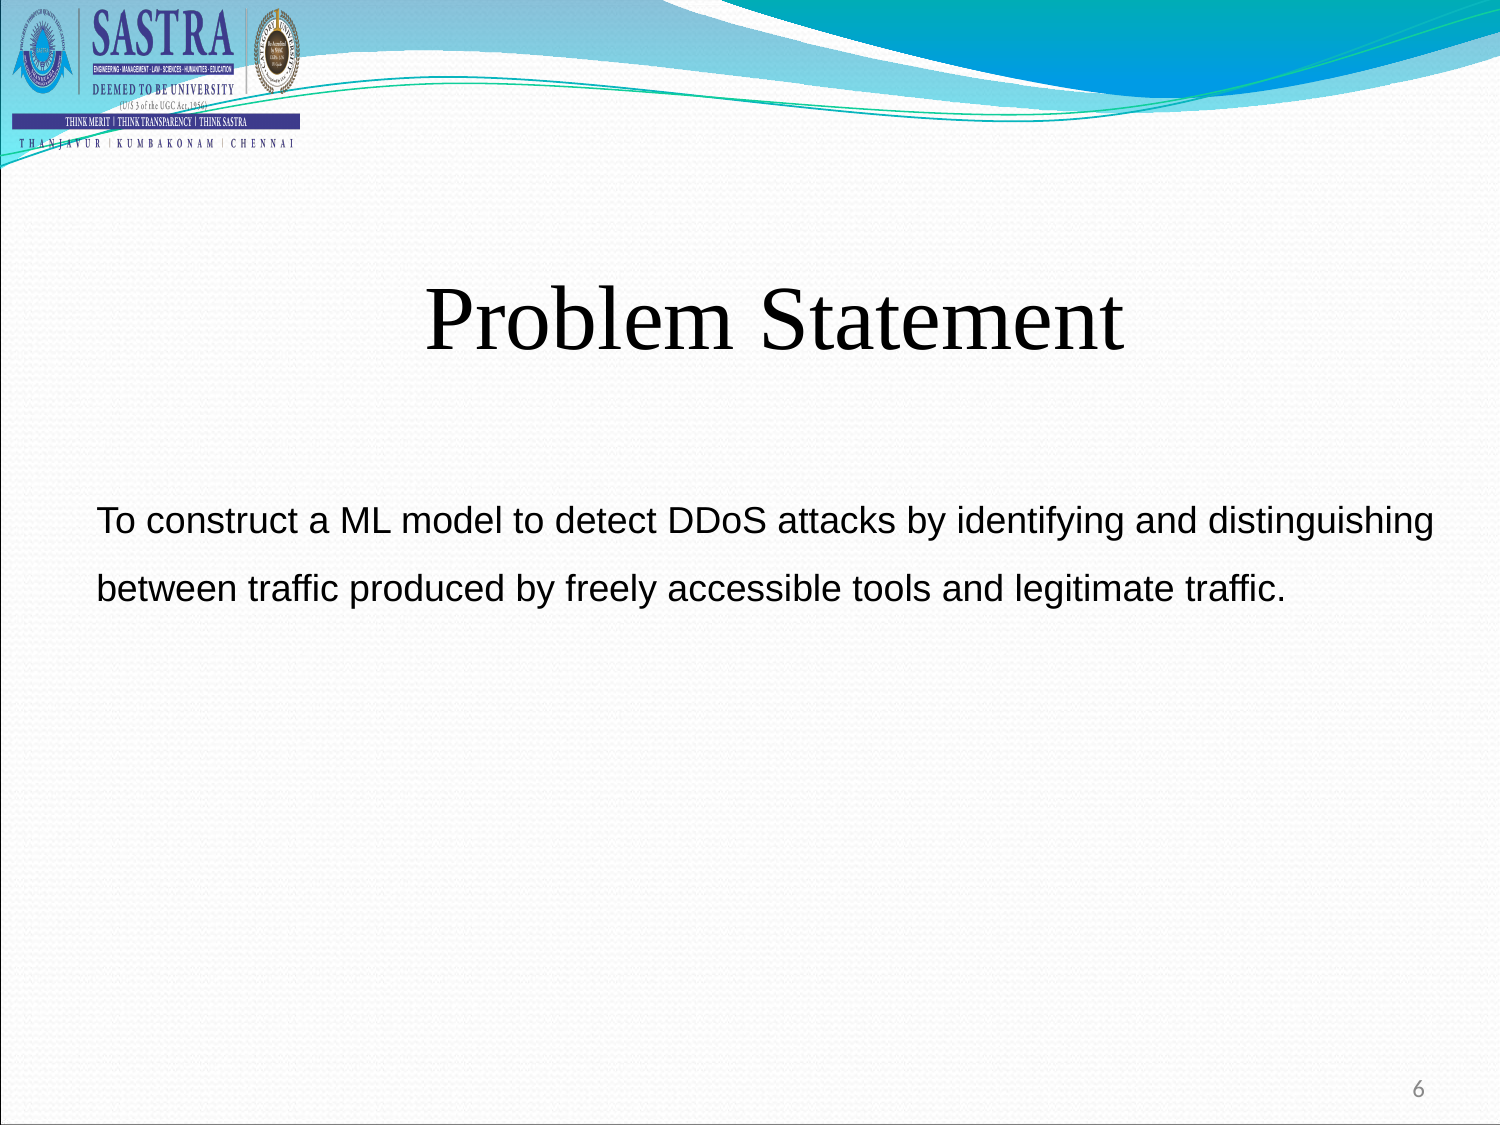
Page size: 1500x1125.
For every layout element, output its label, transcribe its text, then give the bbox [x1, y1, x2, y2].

text_box To construct a ML model to detect DDoS attacks by identifying and distinguishing between traffic produced by freely accessible tools and legitimate traffic. [81, 376, 1469, 617]
picture [0, 0, 1500, 1125]
text_box ‹#› [1299, 1042, 1425, 1103]
text_box Problem Statement [375, 249, 1175, 375]
picture [839, 101, 1179, 120]
